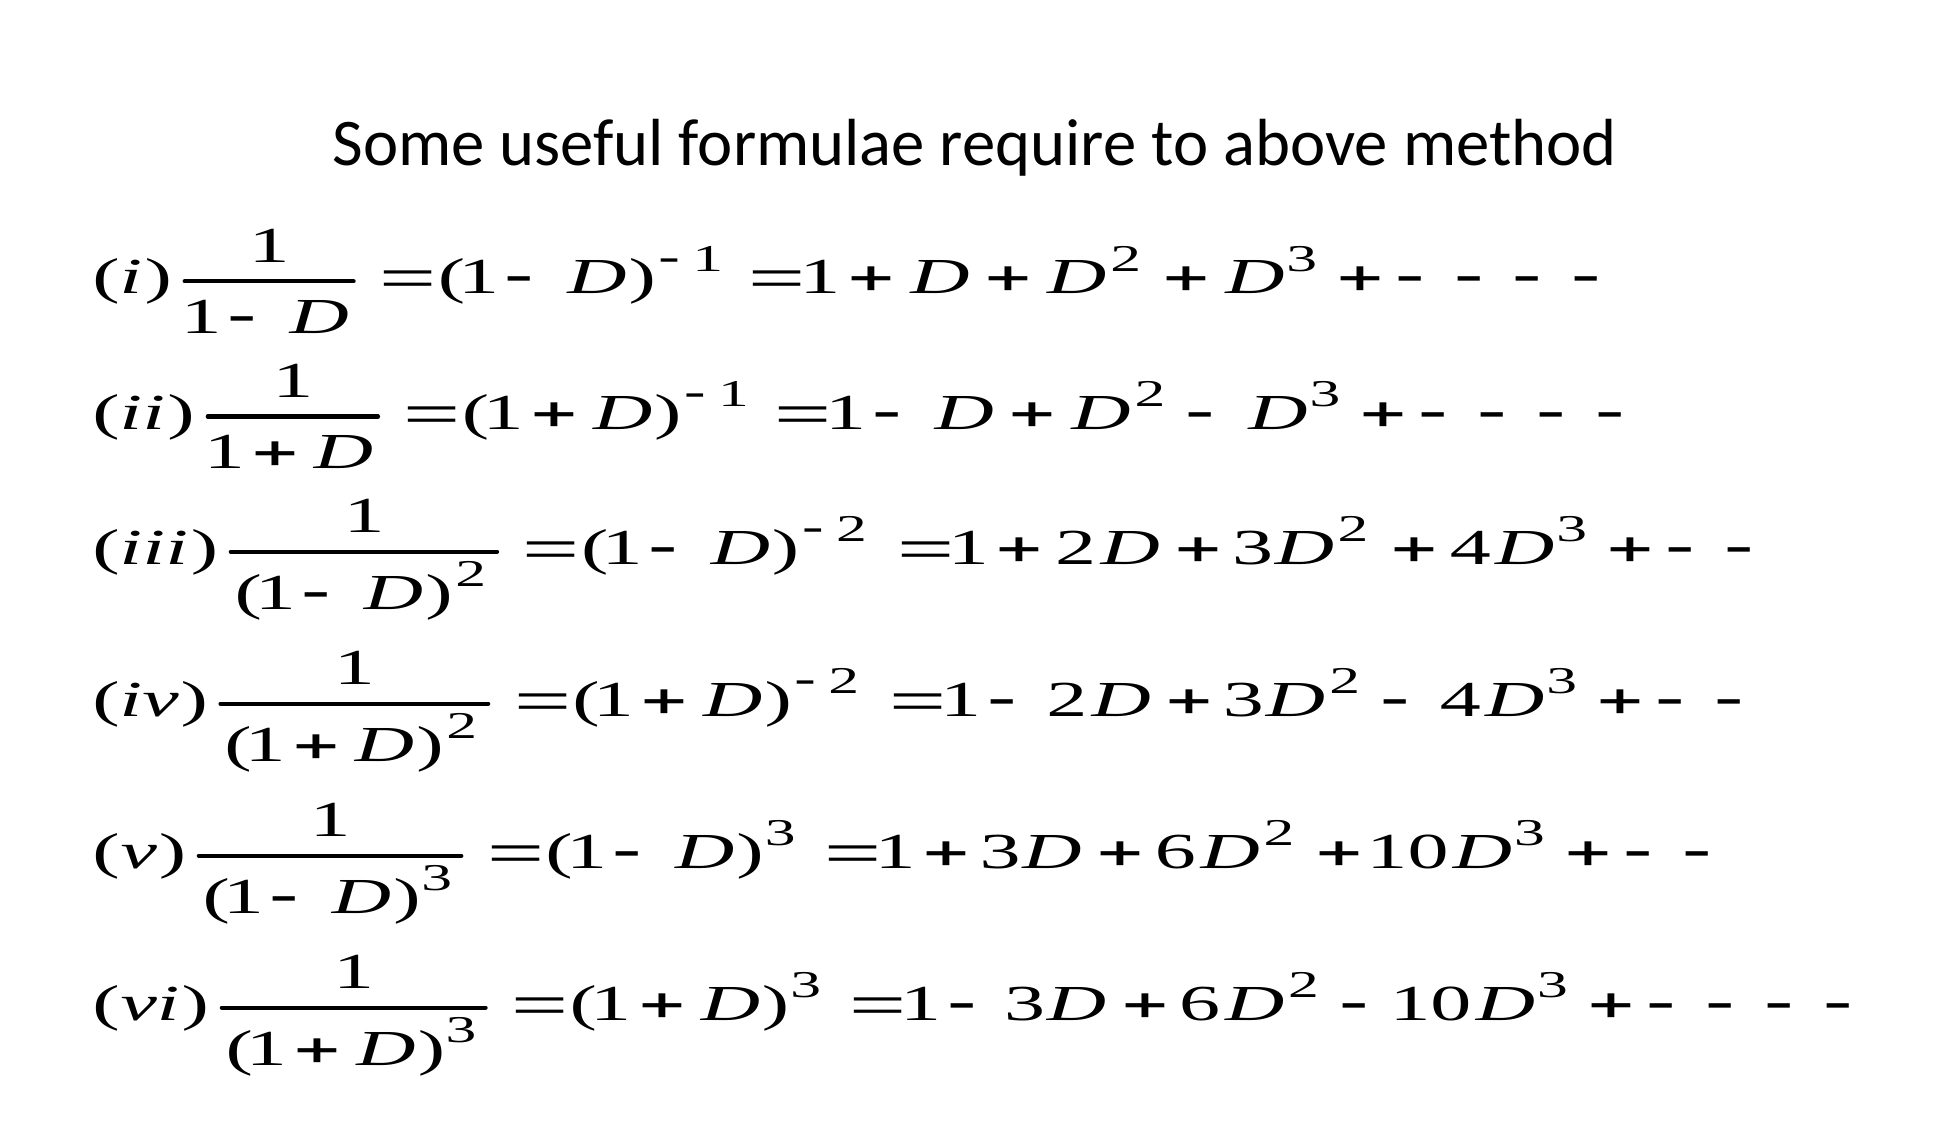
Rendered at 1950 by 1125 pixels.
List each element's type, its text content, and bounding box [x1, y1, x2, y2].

title Some useful formulae require to above method [97, 45, 1853, 208]
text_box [80, 212, 1886, 1088]
